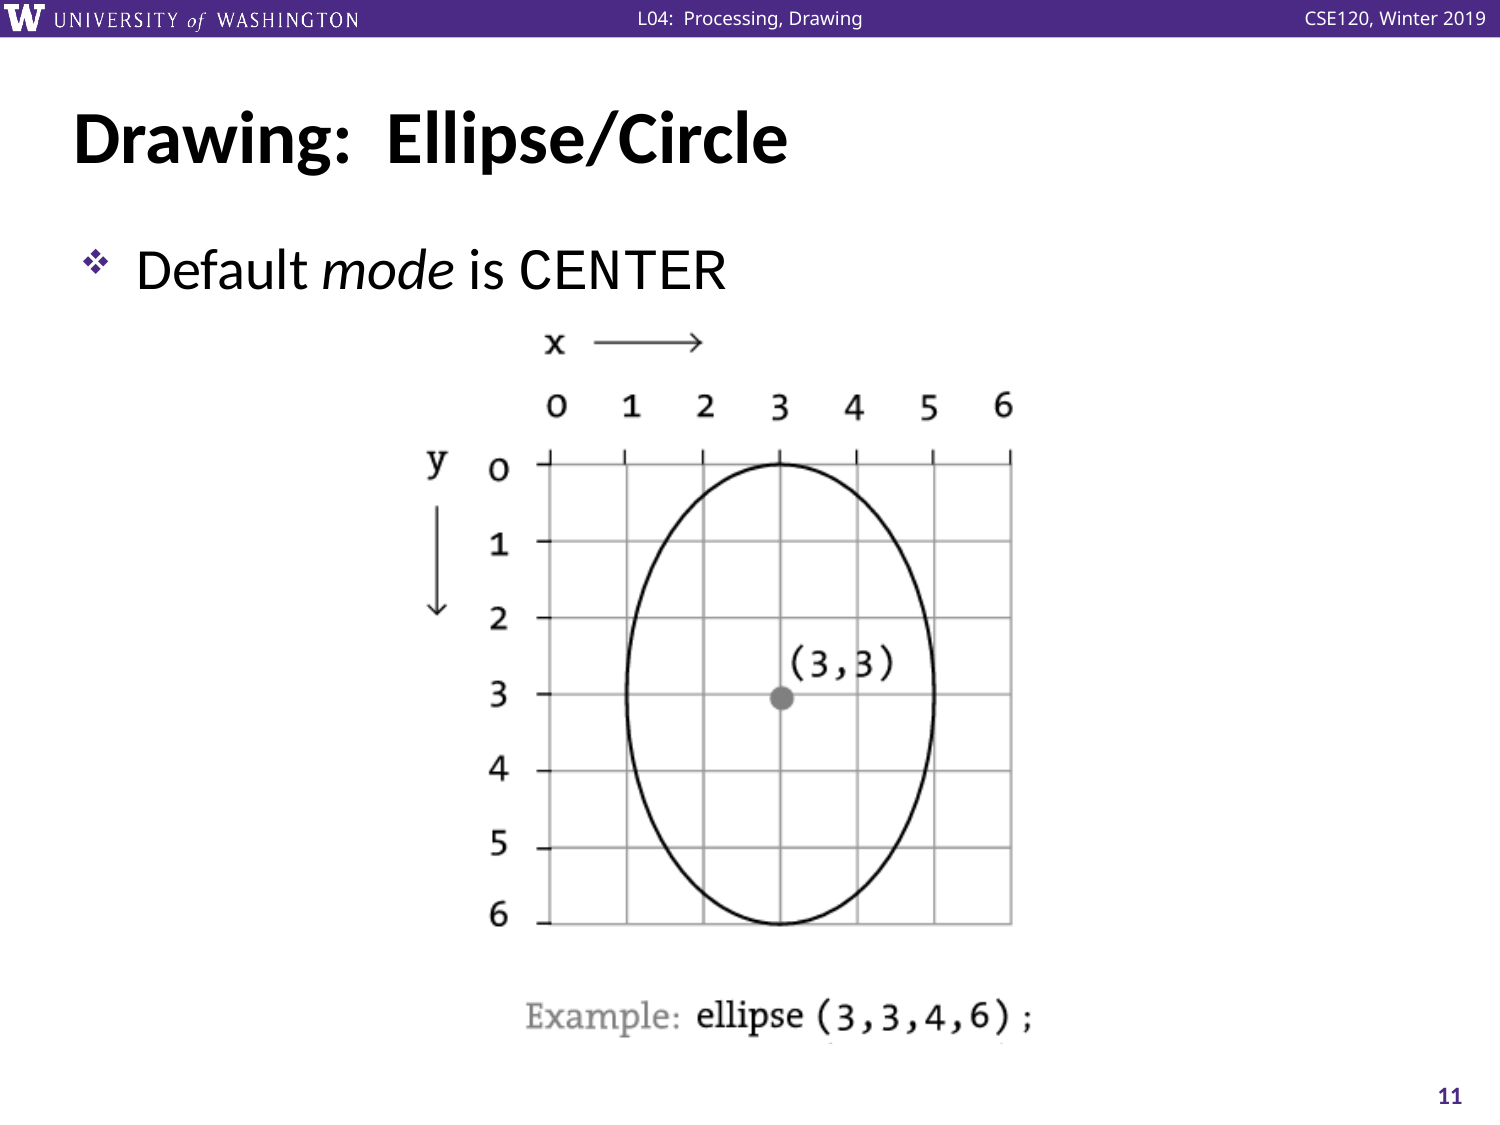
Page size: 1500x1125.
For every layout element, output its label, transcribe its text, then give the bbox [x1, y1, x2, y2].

slide_number 11 [1400, 1065, 1500, 1125]
title Drawing: Ellipse/Circle [58, 71, 1438, 197]
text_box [383, 299, 1116, 1045]
picture [4, 4, 358, 32]
list Default mode is CENTER [64, 223, 1438, 1040]
